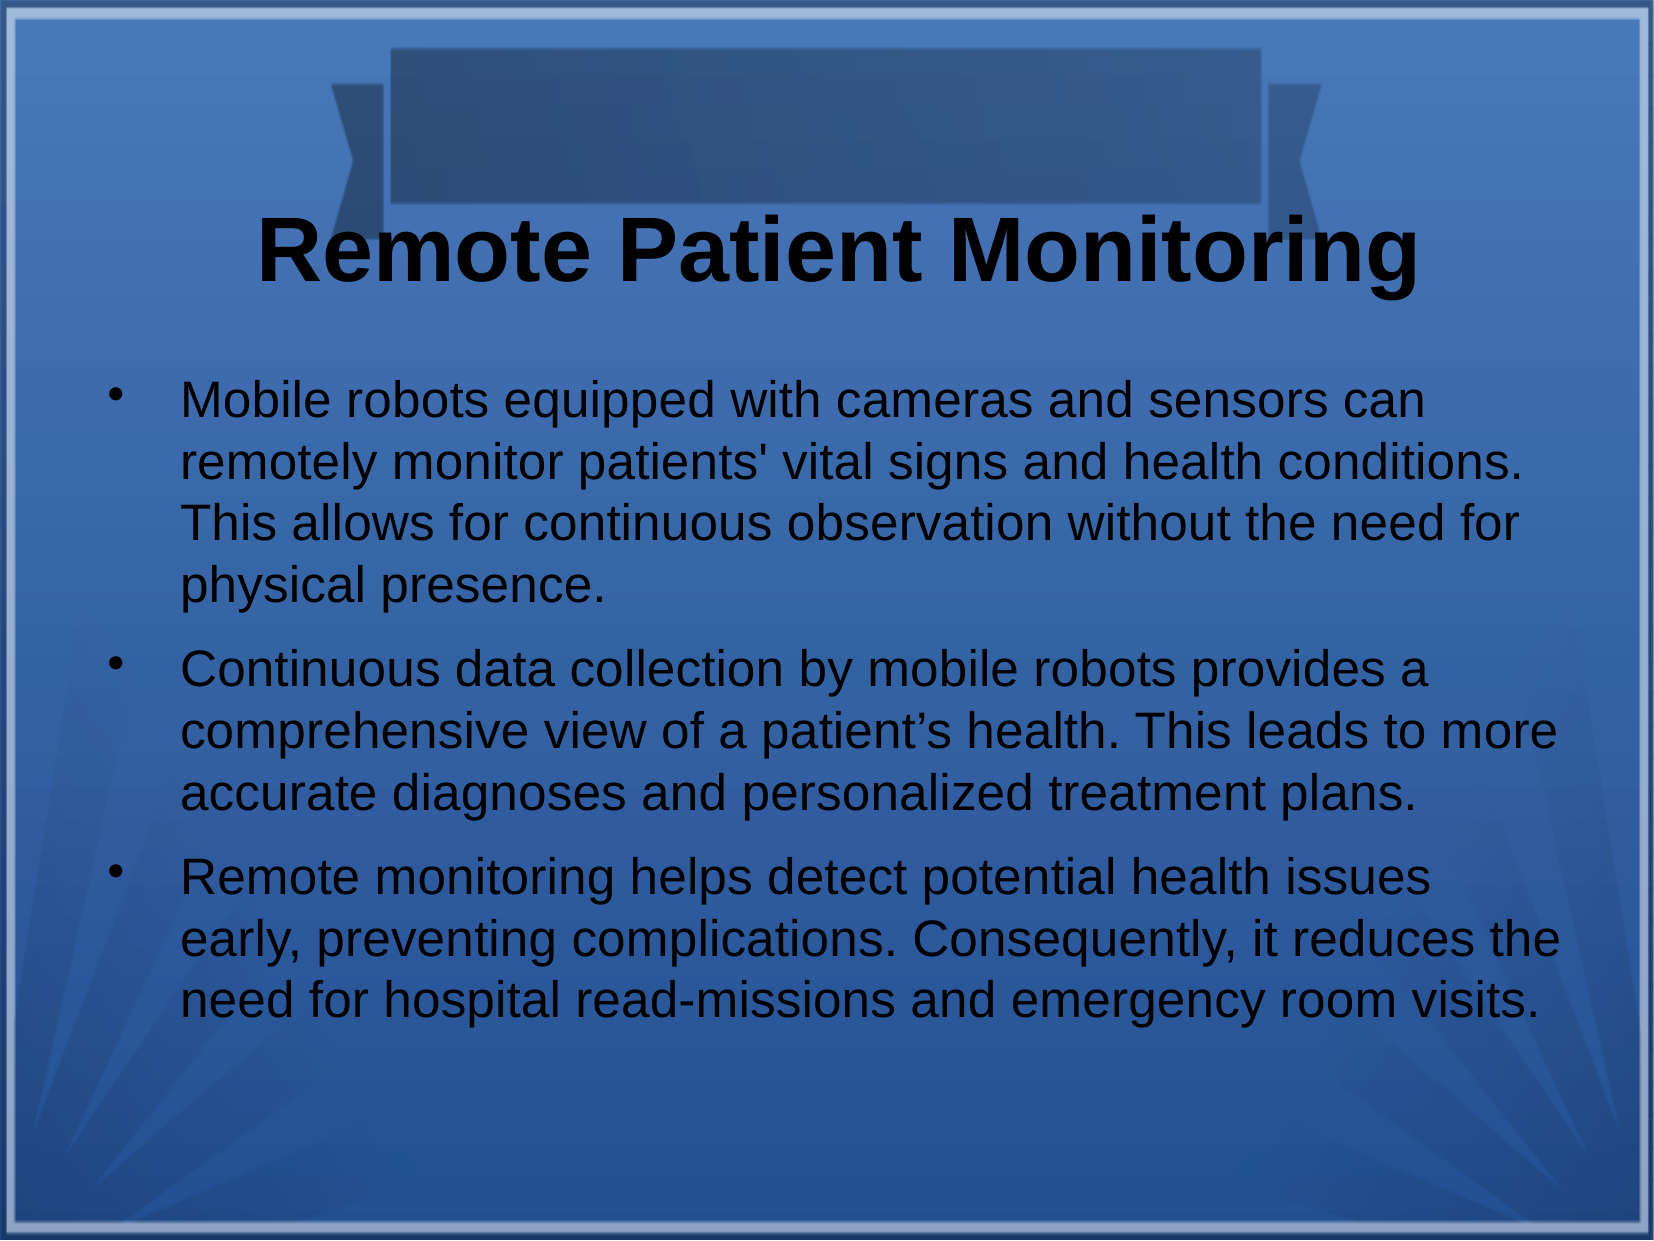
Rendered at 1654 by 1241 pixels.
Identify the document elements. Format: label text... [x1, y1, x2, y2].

text_box Mobile robots equipped with cameras and sensors can remotely monitor patients' vital signs and health conditions. This allows for continuous observation without the need for physical presence. Continuous data collection by mobile robots provides a comprehensive view of a patient’s health. This leads to more accurate diagnoses and personalized treatment plans. Remote monitoring helps detect potential health issues early, preventing complications. Consequently, it reduces the need for hospital read-missions and emergency room visits. [82, 366, 1571, 1087]
picture [0, 0, 1654, 1240]
text_box Remote Patient Monitoring [82, 159, 1571, 331]
